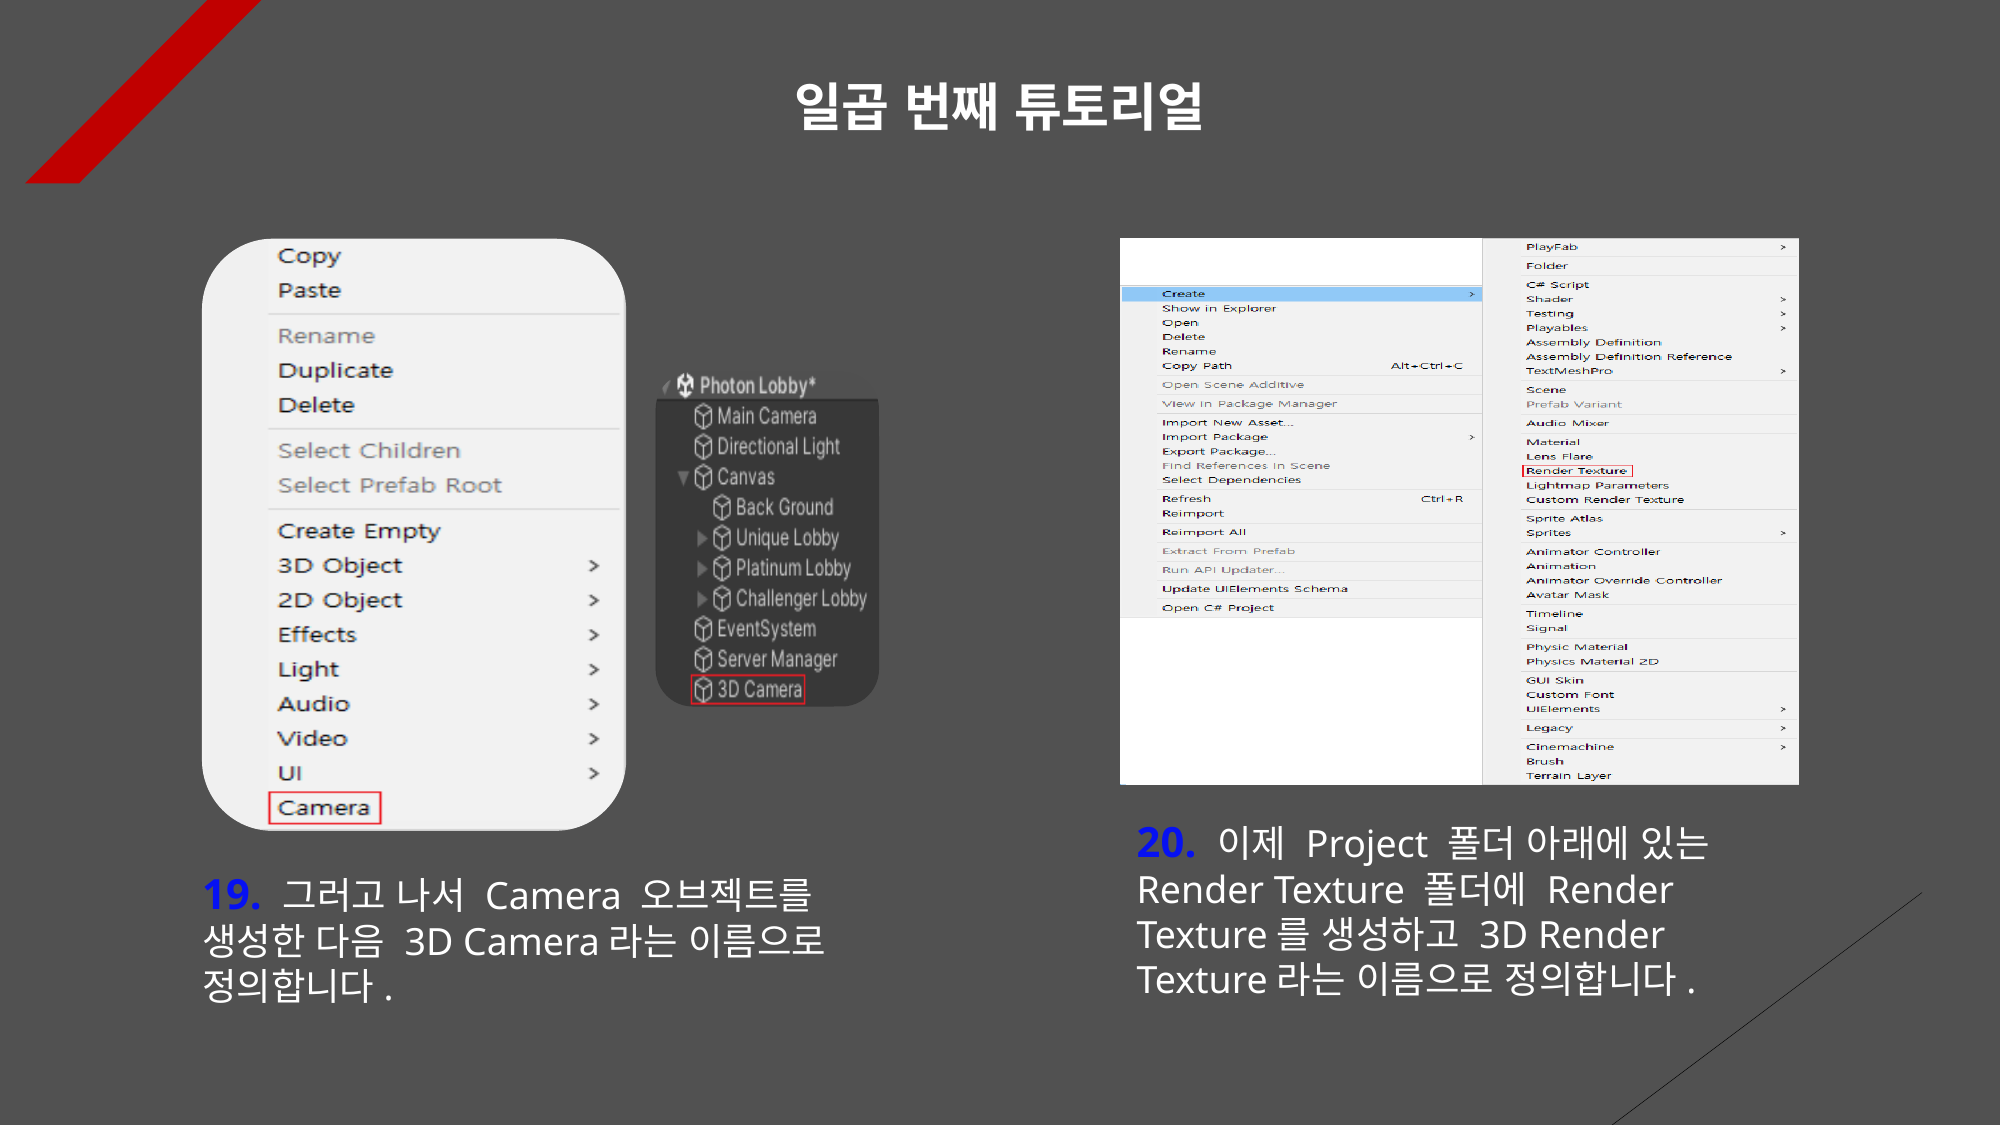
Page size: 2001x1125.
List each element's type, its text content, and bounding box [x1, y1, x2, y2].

picture [201, 238, 627, 831]
text_box 일곱 번째 튜토리얼 [703, 67, 1296, 145]
picture [1120, 238, 1799, 785]
text_box 19. 그러고 나서 Camera 오브젝트를 생성한 다음 3D Camera라는 이름으로 정의합니다. [202, 868, 879, 1010]
picture [655, 371, 880, 707]
text_box 20. 이제 Project 폴더 아래에 있는 Render Texture 폴더에 Render Texture를 생성하고 3D Render Texture라는 이름으로 정의합니다. [1121, 808, 1798, 1009]
